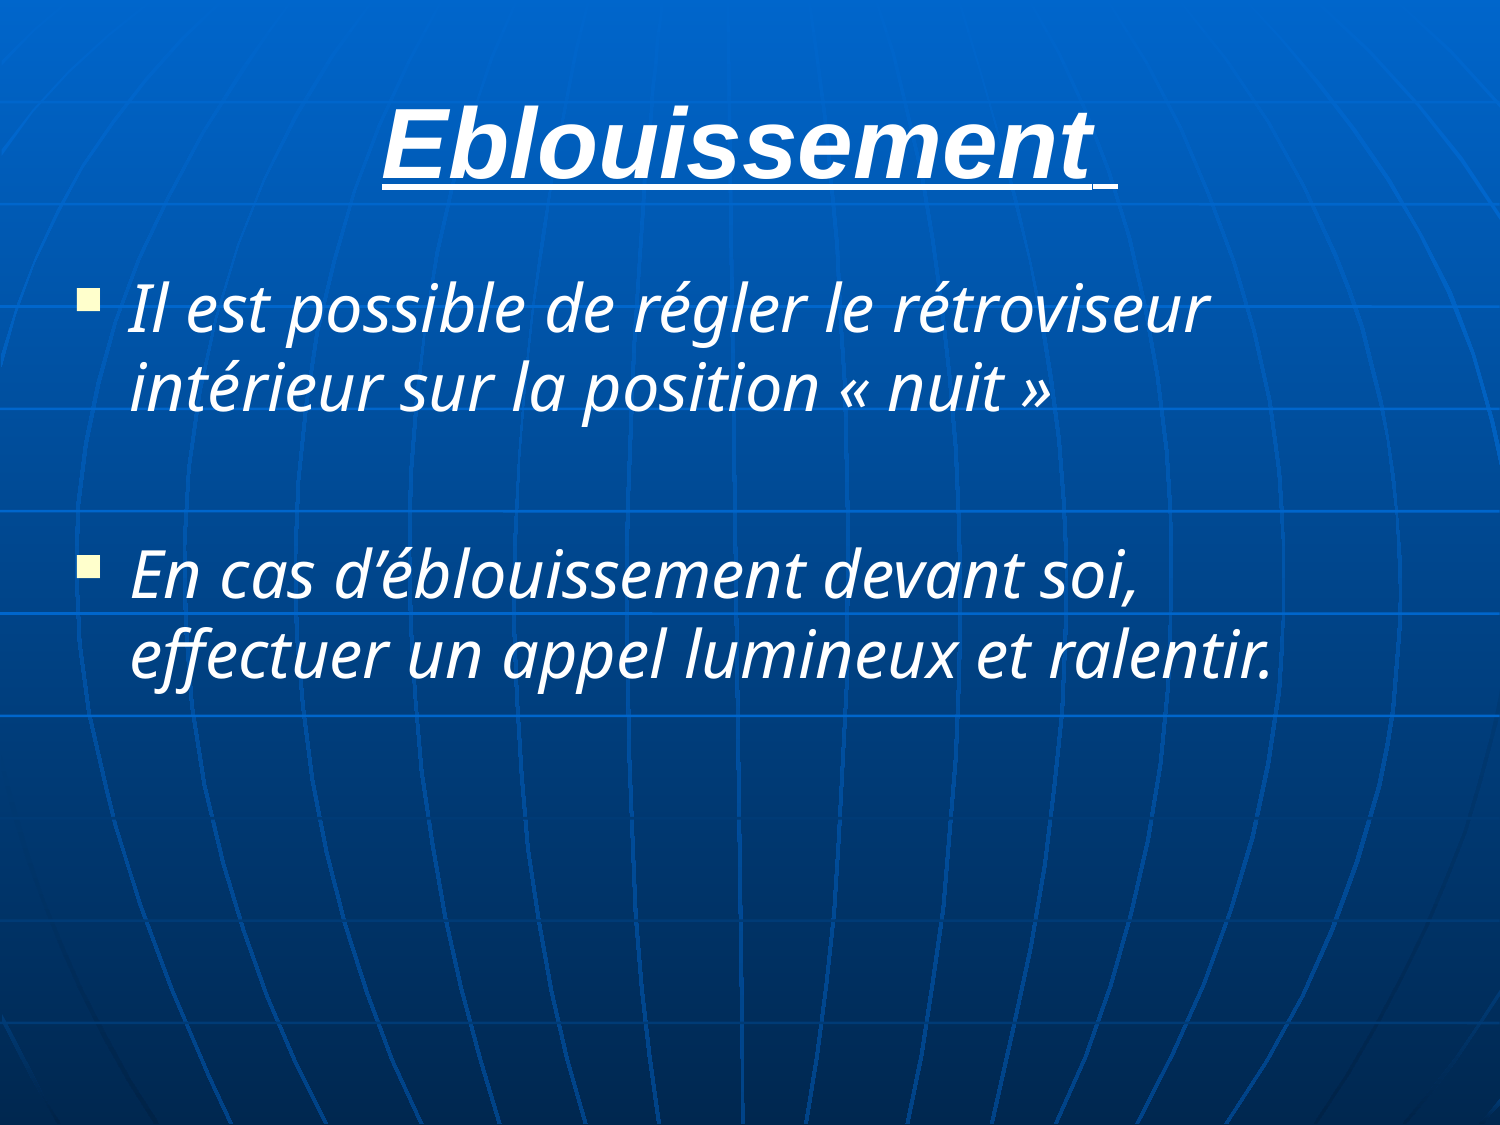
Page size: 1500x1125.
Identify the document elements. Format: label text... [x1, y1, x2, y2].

title Eblouissement [74, 45, 1426, 233]
list Il est possible de régler le rétroviseur intérieur sur la position « nuit » En cas d’éblouissement devant soi, effectuer un appel lumineux et ralentir. [58, 257, 1409, 1002]
